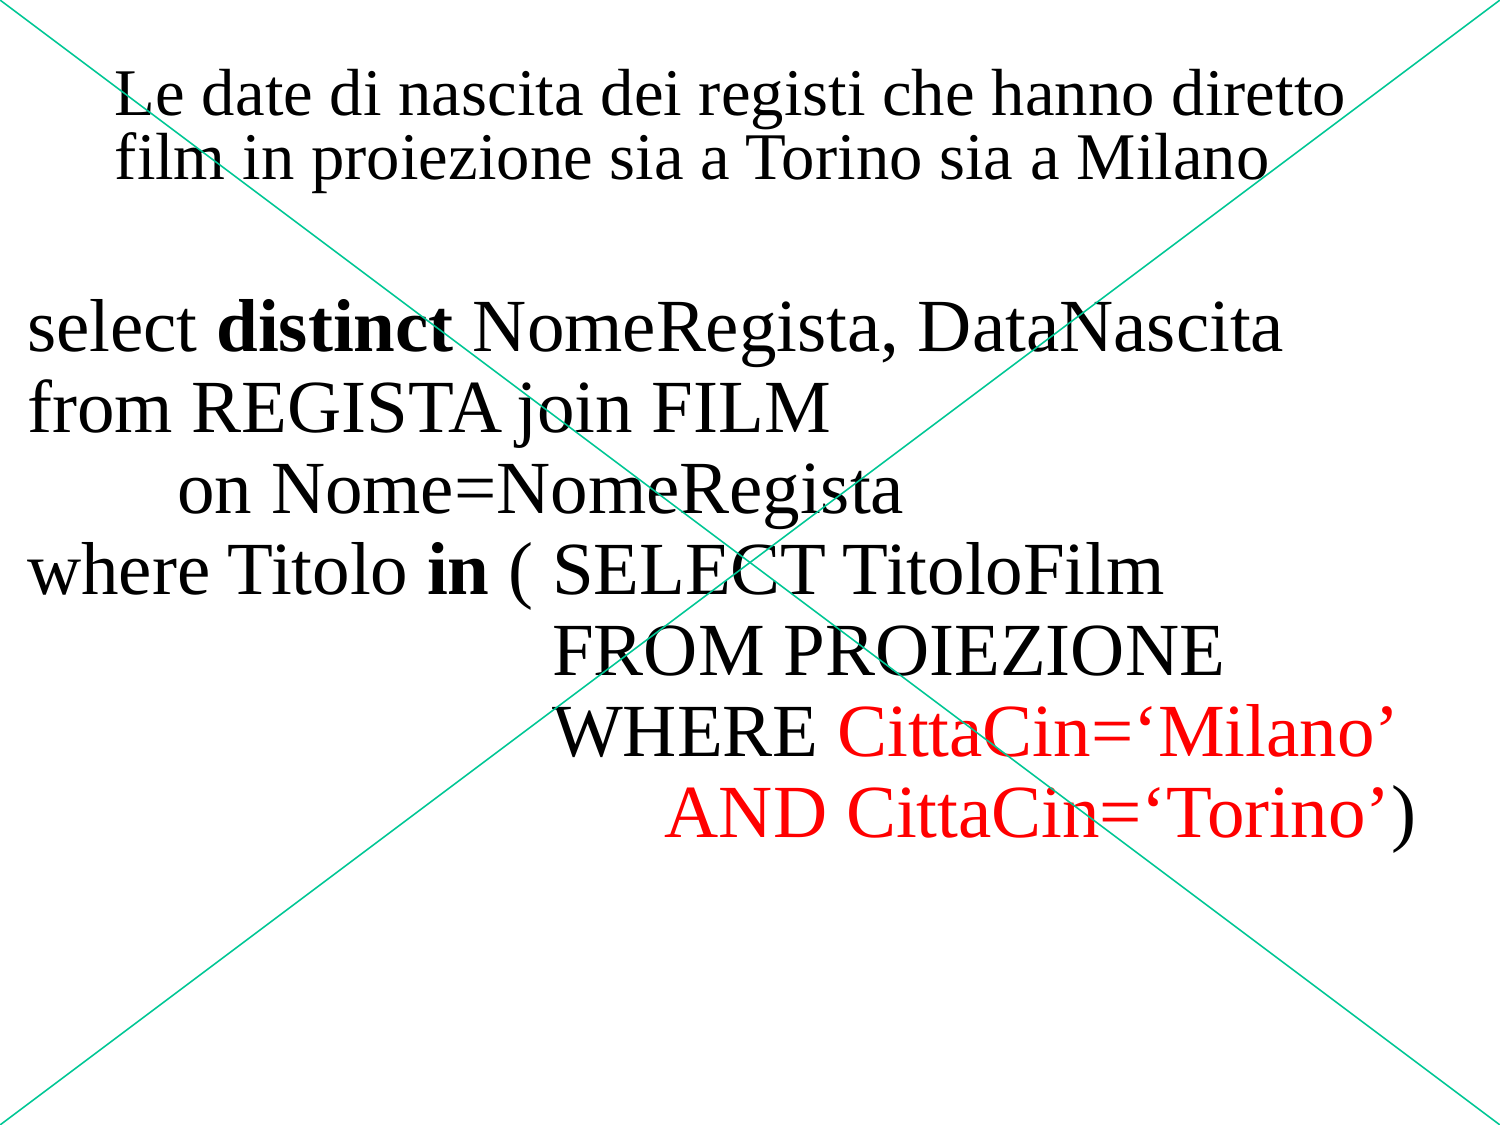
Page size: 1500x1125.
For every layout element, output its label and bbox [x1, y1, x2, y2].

text_box [0, 0, 1500, 1125]
